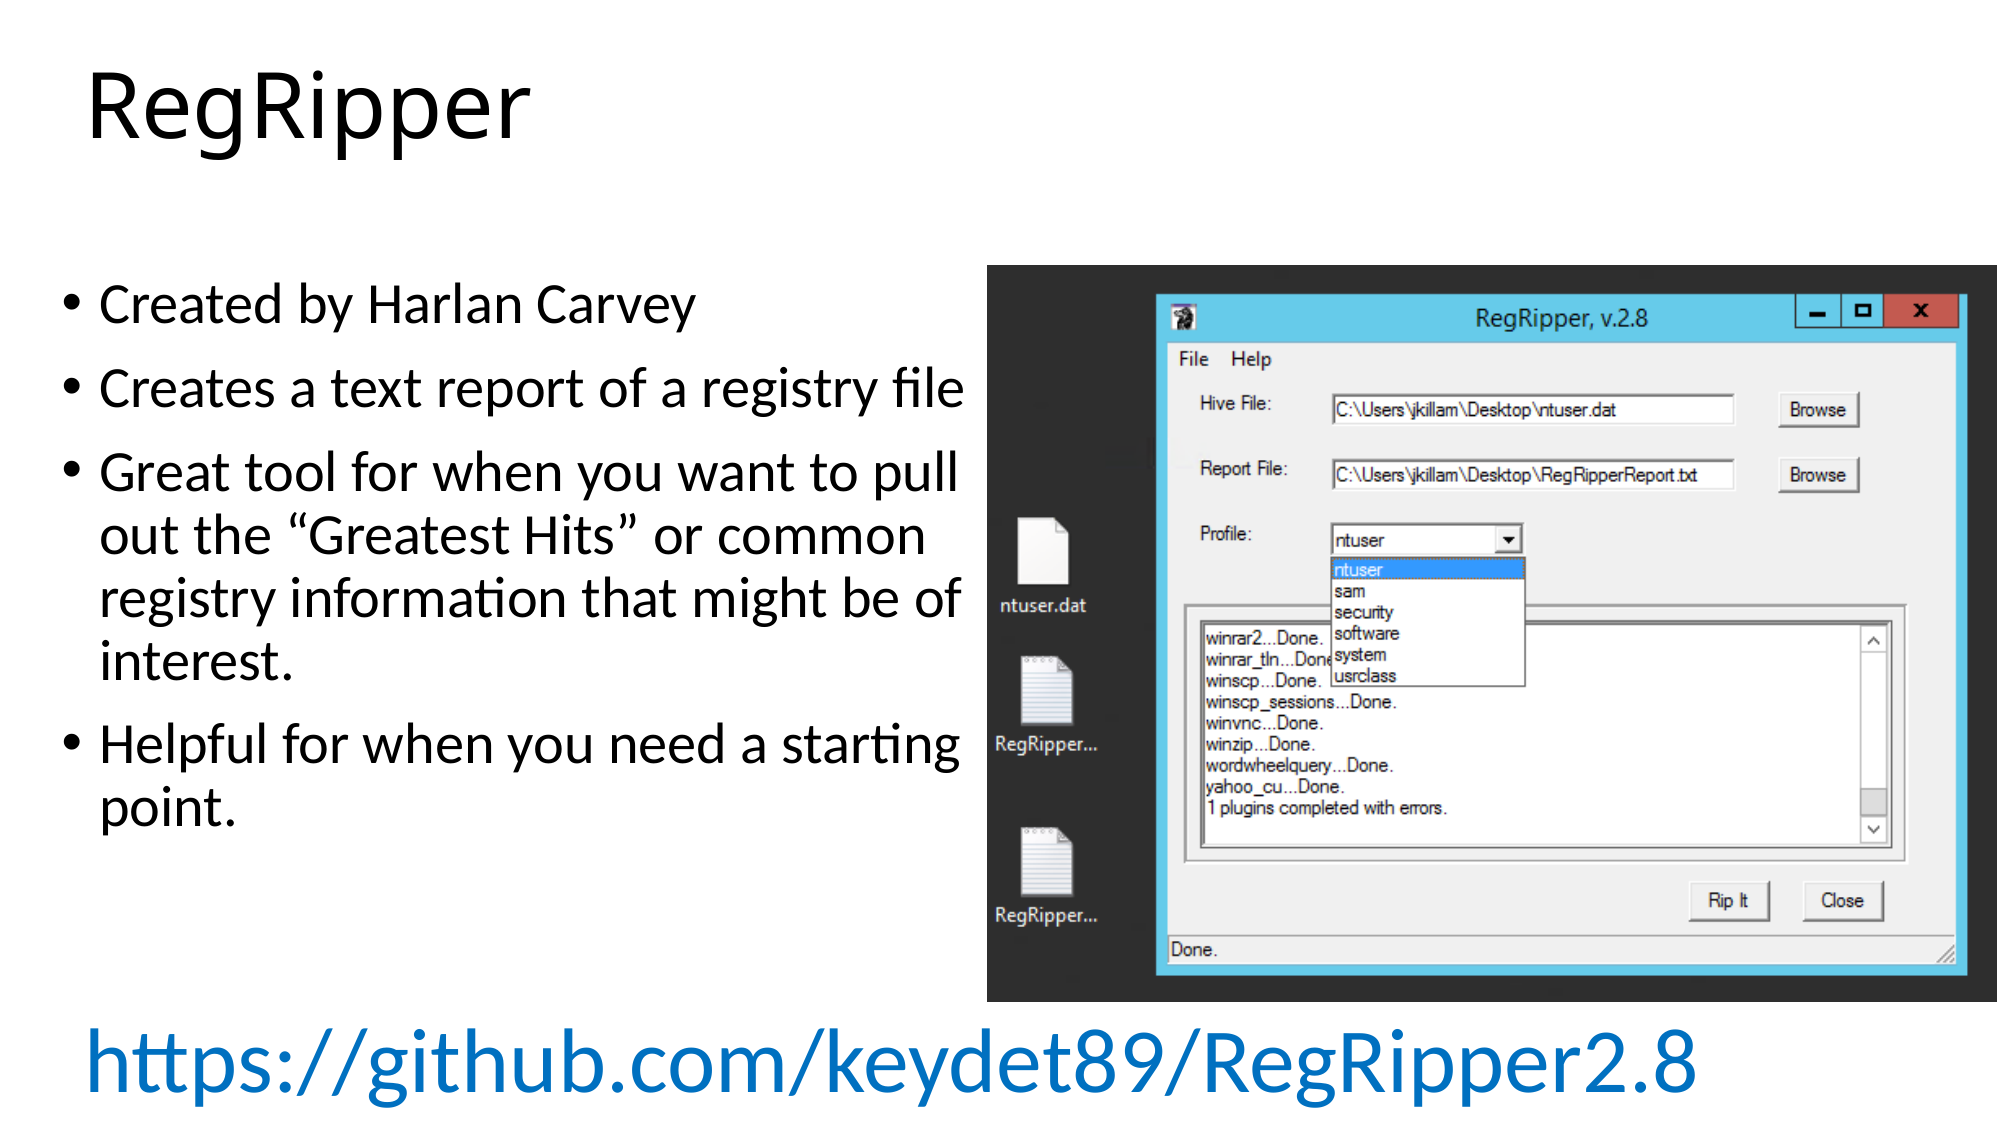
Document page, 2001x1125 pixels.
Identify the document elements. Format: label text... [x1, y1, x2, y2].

title RegRipper [69, 0, 1795, 218]
text_box https://github.com/keydet89/RegRipper2.8 [69, 993, 1724, 1125]
list Created by Harlan Carvey Creates a text report of a registry file Great tool for when you want to pull out the “Greatest Hits” or common registry information that might be of interest. Helpful for when you need a starting point. [46, 265, 987, 980]
picture [987, 265, 1997, 1002]
